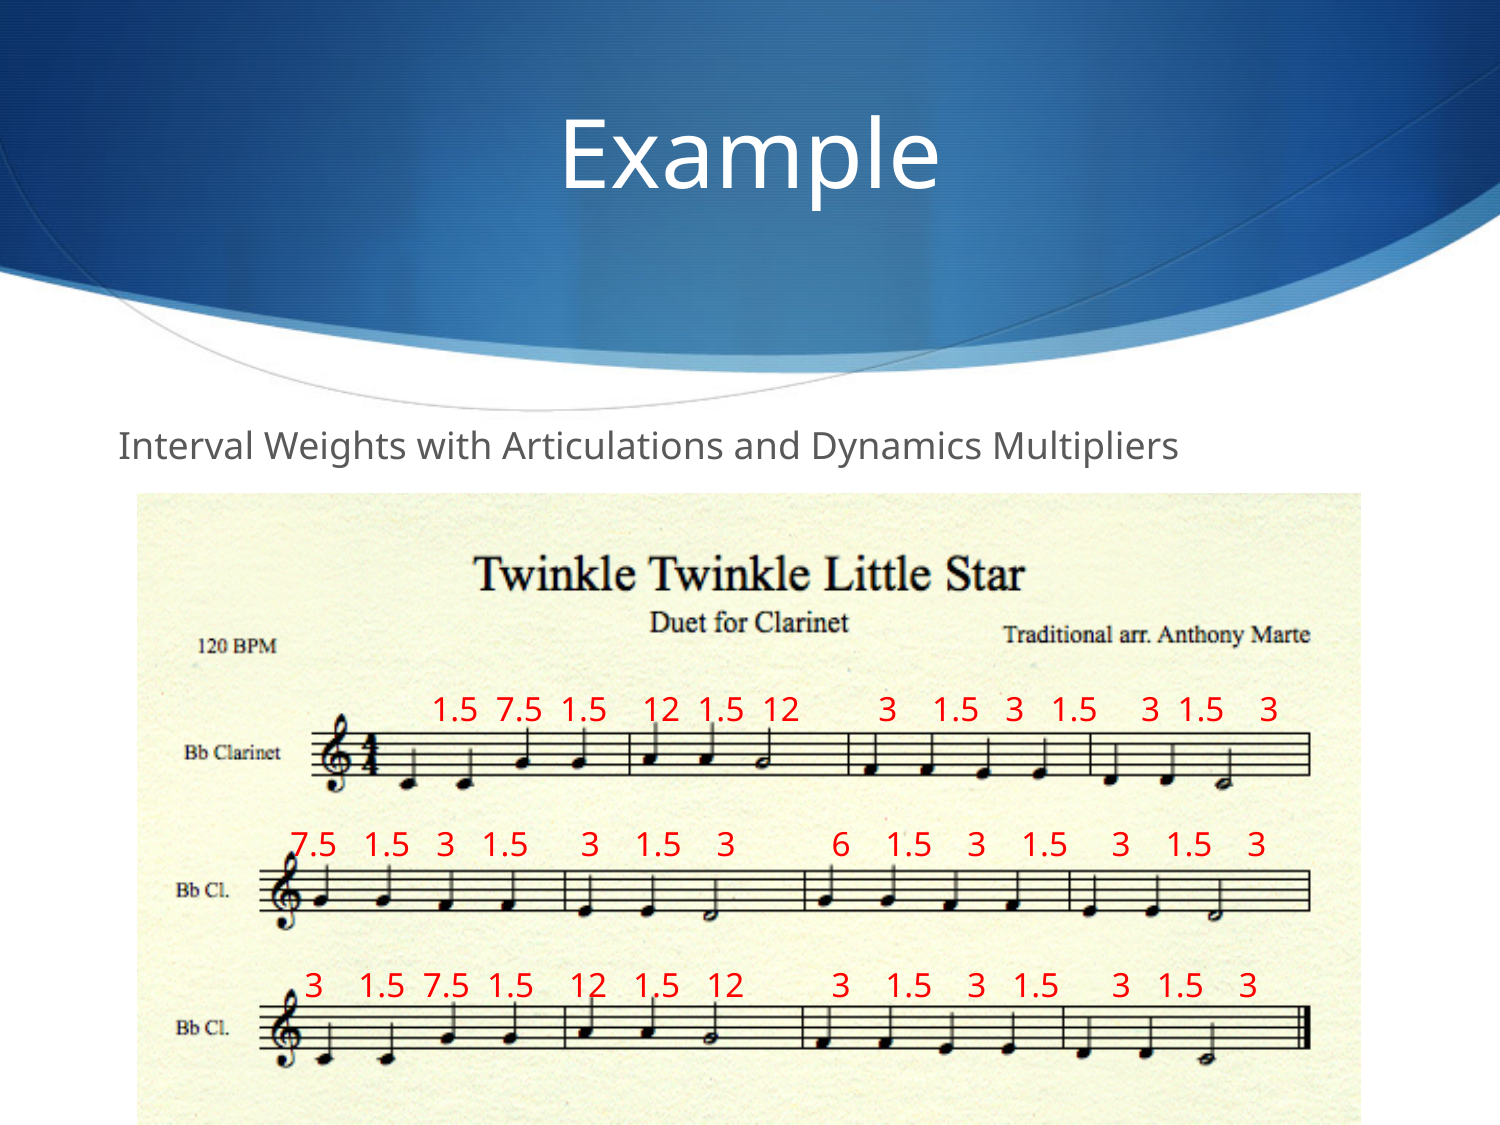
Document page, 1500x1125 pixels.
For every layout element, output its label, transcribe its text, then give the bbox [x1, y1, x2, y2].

text_box Interval Weights with Articulations and Dynamics Multipliers [103, 414, 1196, 475]
title Example [75, 56, 1425, 245]
picture [0, 0, 1500, 1125]
